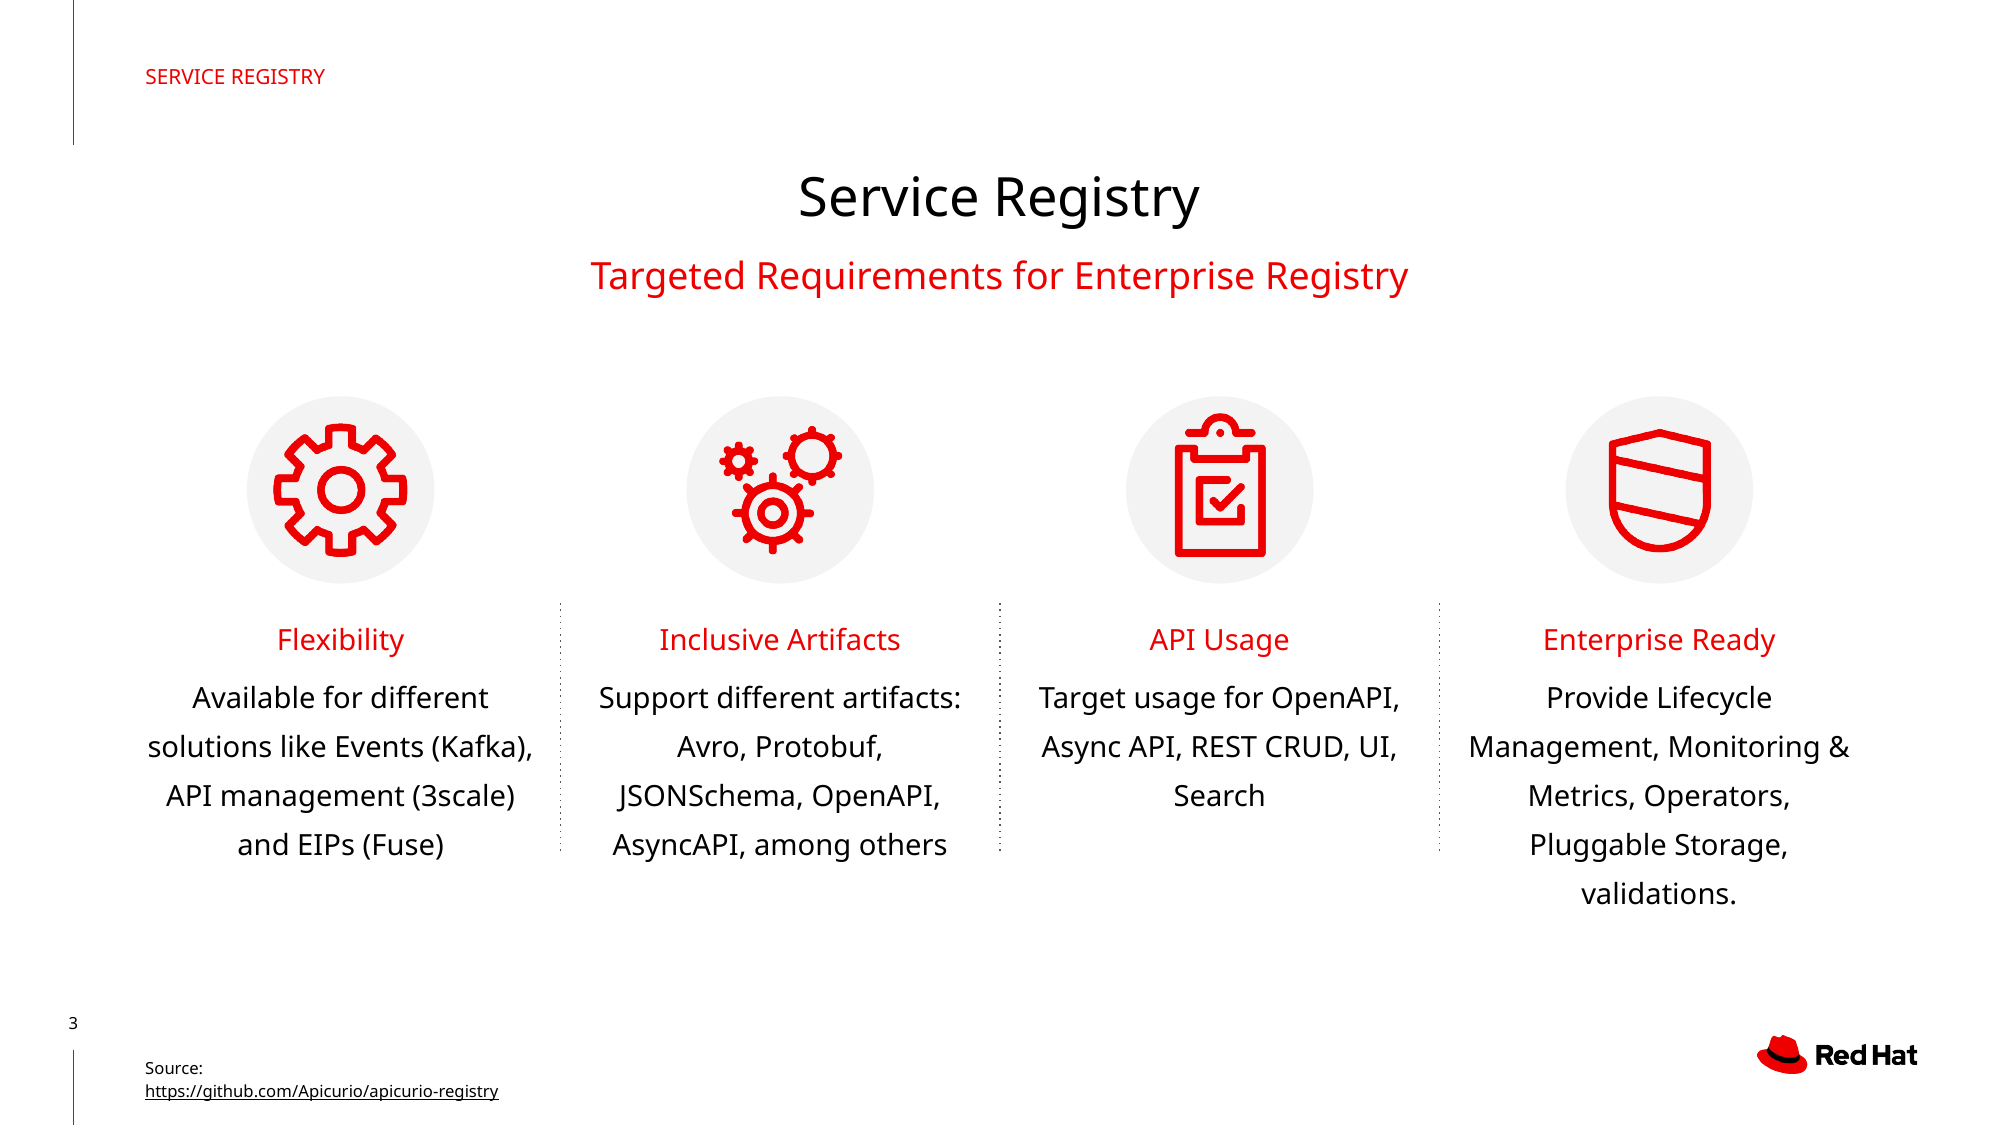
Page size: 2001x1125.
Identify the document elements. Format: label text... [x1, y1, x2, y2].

subtitle API Usage [1024, 594, 1416, 657]
picture [686, 395, 875, 584]
subtitle SERVICE REGISTRY [73, 9, 919, 143]
slide_number ‹#› [13, 1012, 134, 1036]
title Service Registry [145, 143, 1855, 233]
subtitle Flexibility [145, 593, 537, 656]
subtitle Available for different solutions like Events (Kafka), API management (3scale) and EIPs (Fuse) [145, 665, 537, 840]
picture [1757, 1035, 1918, 1074]
picture [1565, 395, 1754, 584]
subtitle Provide Lifecycle Management, Monitoring & Metrics, Operators, Pluggable Storage, validations. [1463, 665, 1855, 840]
subtitle Enterprise Ready [1463, 594, 1855, 657]
picture [1125, 395, 1314, 584]
subtitle Source: https://github.com/Apicurio/apicurio-registry [145, 1012, 1458, 1104]
picture [246, 395, 435, 584]
subtitle Support different artifacts: Avro, Protobuf, JSONSchema, OpenAPI, AsyncAPI, among others [584, 665, 976, 840]
subtitle Targeted Requirements for Enterprise Registry [145, 233, 1855, 350]
subtitle Inclusive Artifacts [584, 594, 976, 657]
subtitle Target usage for OpenAPI, Async API, REST CRUD, UI, Search [1024, 665, 1416, 840]
